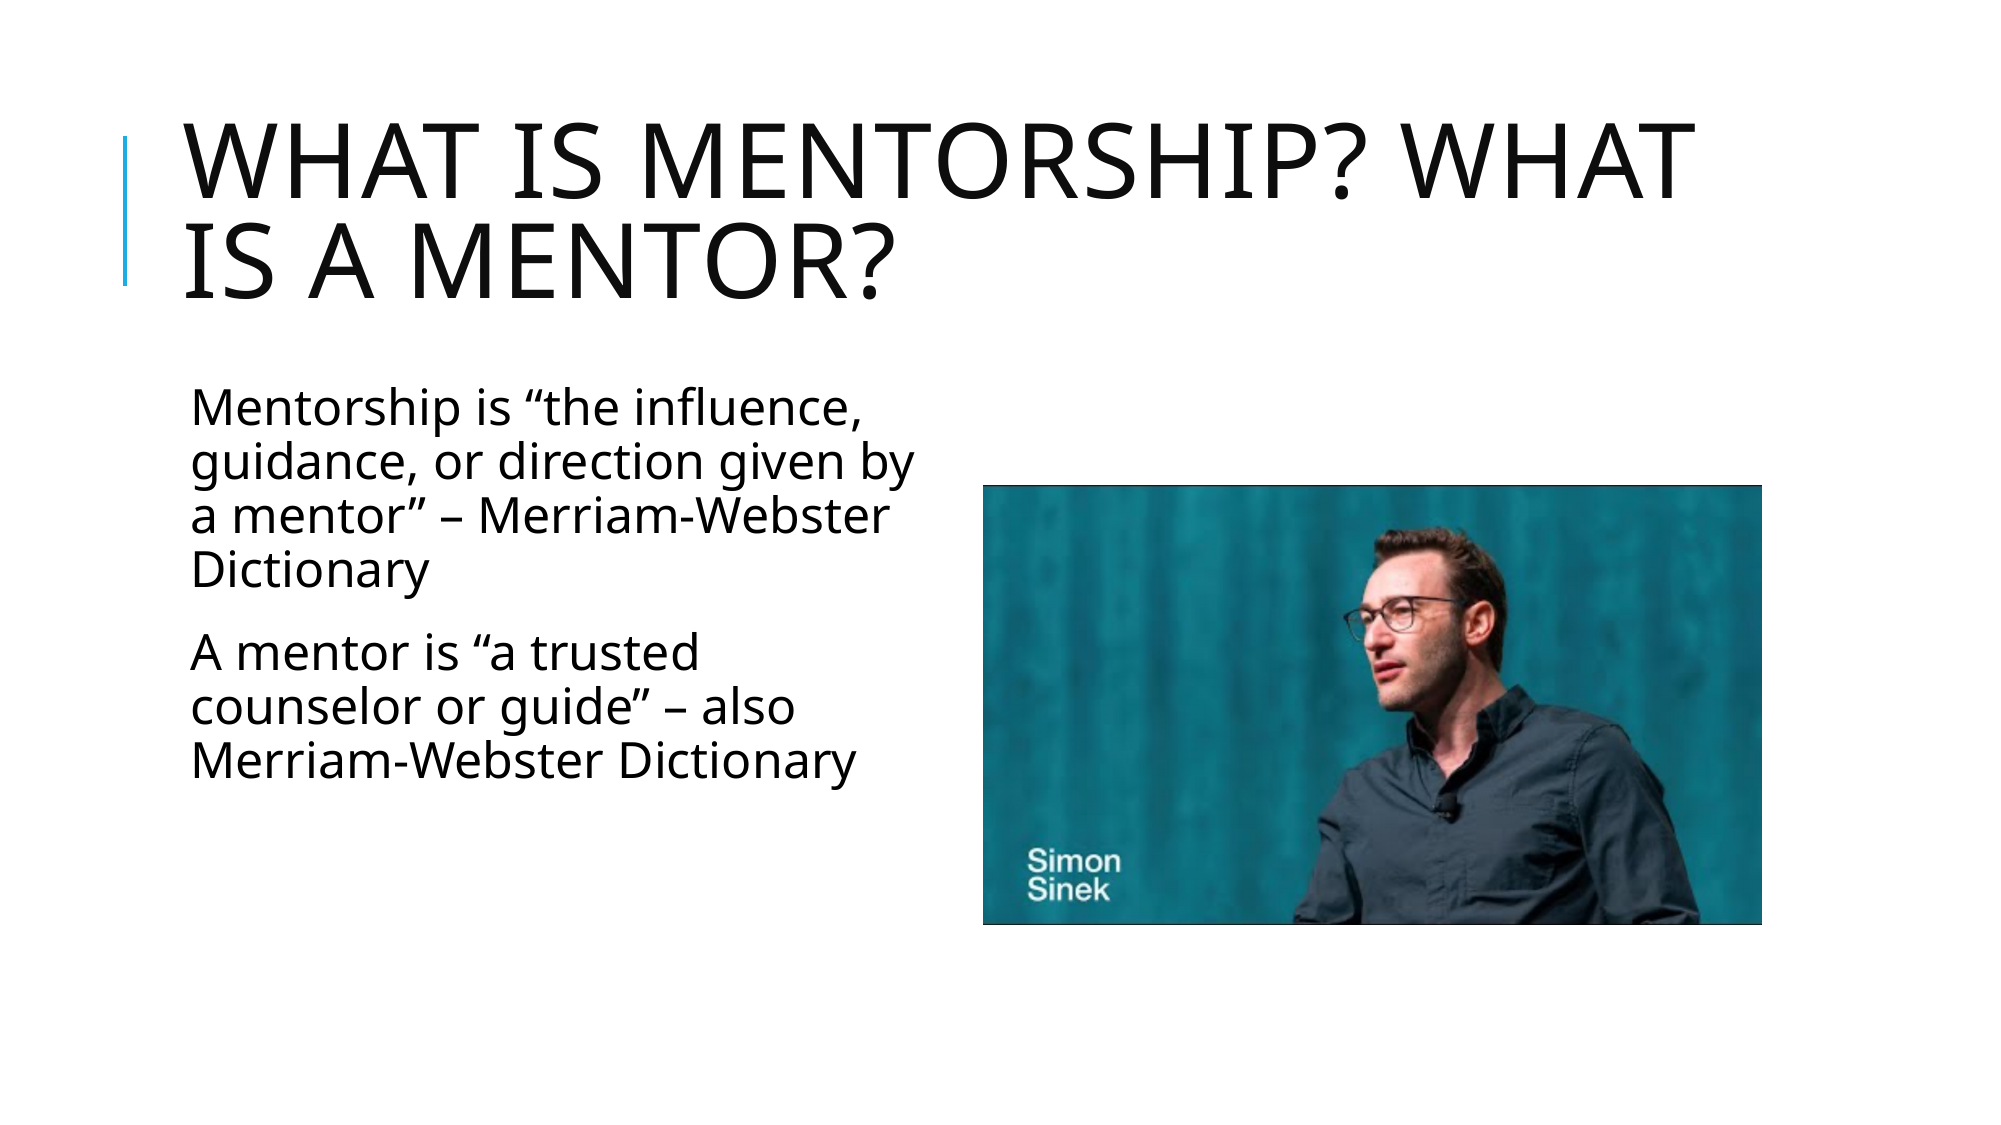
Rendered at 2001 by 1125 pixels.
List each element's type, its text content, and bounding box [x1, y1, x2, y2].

title What is mentorship? What is a mentor? [168, 96, 1763, 342]
list Mentorship is “the influence, guidance, or direction given by a mentor” – Merriam-Webster Dictionary A mentor is “a trusted counselor or guide” – also Merriam-Webster Dictionary [168, 375, 948, 1035]
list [982, 484, 1763, 926]
